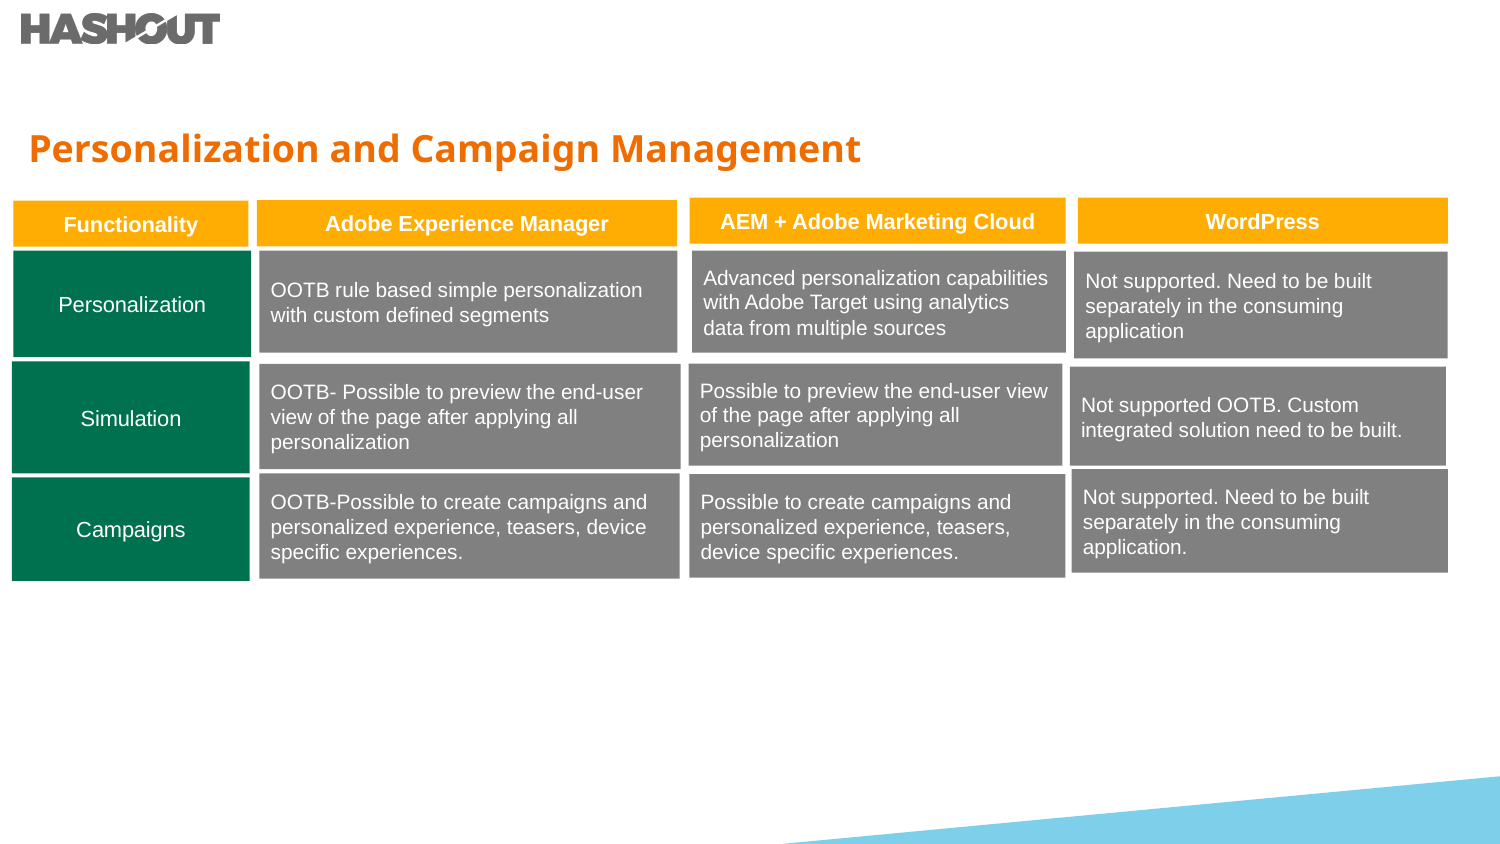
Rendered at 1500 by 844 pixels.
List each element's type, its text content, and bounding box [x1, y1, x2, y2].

text_box Adobe Experience Manager [255, 198, 679, 248]
text_box AEM + Adobe Marketing Cloud [687, 195, 1068, 246]
text_box Simulation [10, 359, 252, 475]
text_box Campaigns [10, 475, 252, 583]
text_box Not supported OOTB. Custom integrated solution need to be built. [1068, 365, 1448, 468]
text_box [783, 776, 1500, 844]
picture [21, 12, 221, 44]
text_box Possible to create campaigns and personalized experience, teasers, device specific experiences. [687, 472, 1068, 580]
text_box OOTB rule based simple personalization with custom defined segments [257, 248, 679, 355]
text_box Not supported. Need to be built separately in the consuming application [1072, 249, 1450, 360]
title Personalization and Campaign Management [13, 109, 1364, 171]
text_box Personalization [11, 249, 253, 359]
text_box OOTB-Possible to create campaigns and personalized experience, teasers, device specific experiences. [257, 471, 682, 581]
text_box Not supported. Need to be built separately in the consuming application. [1070, 467, 1450, 575]
text_box Advanced personalization capabilities with Adobe Target using analytics data from multiple sources [690, 248, 1068, 355]
text_box WordPress [1076, 195, 1450, 246]
text_box OOTB- Possible to preview the end-user view of the page after applying all personalization [257, 362, 683, 471]
text_box Possible to preview the end-user view of the page after applying all personalization [687, 361, 1064, 468]
text_box Functionality [11, 198, 250, 249]
